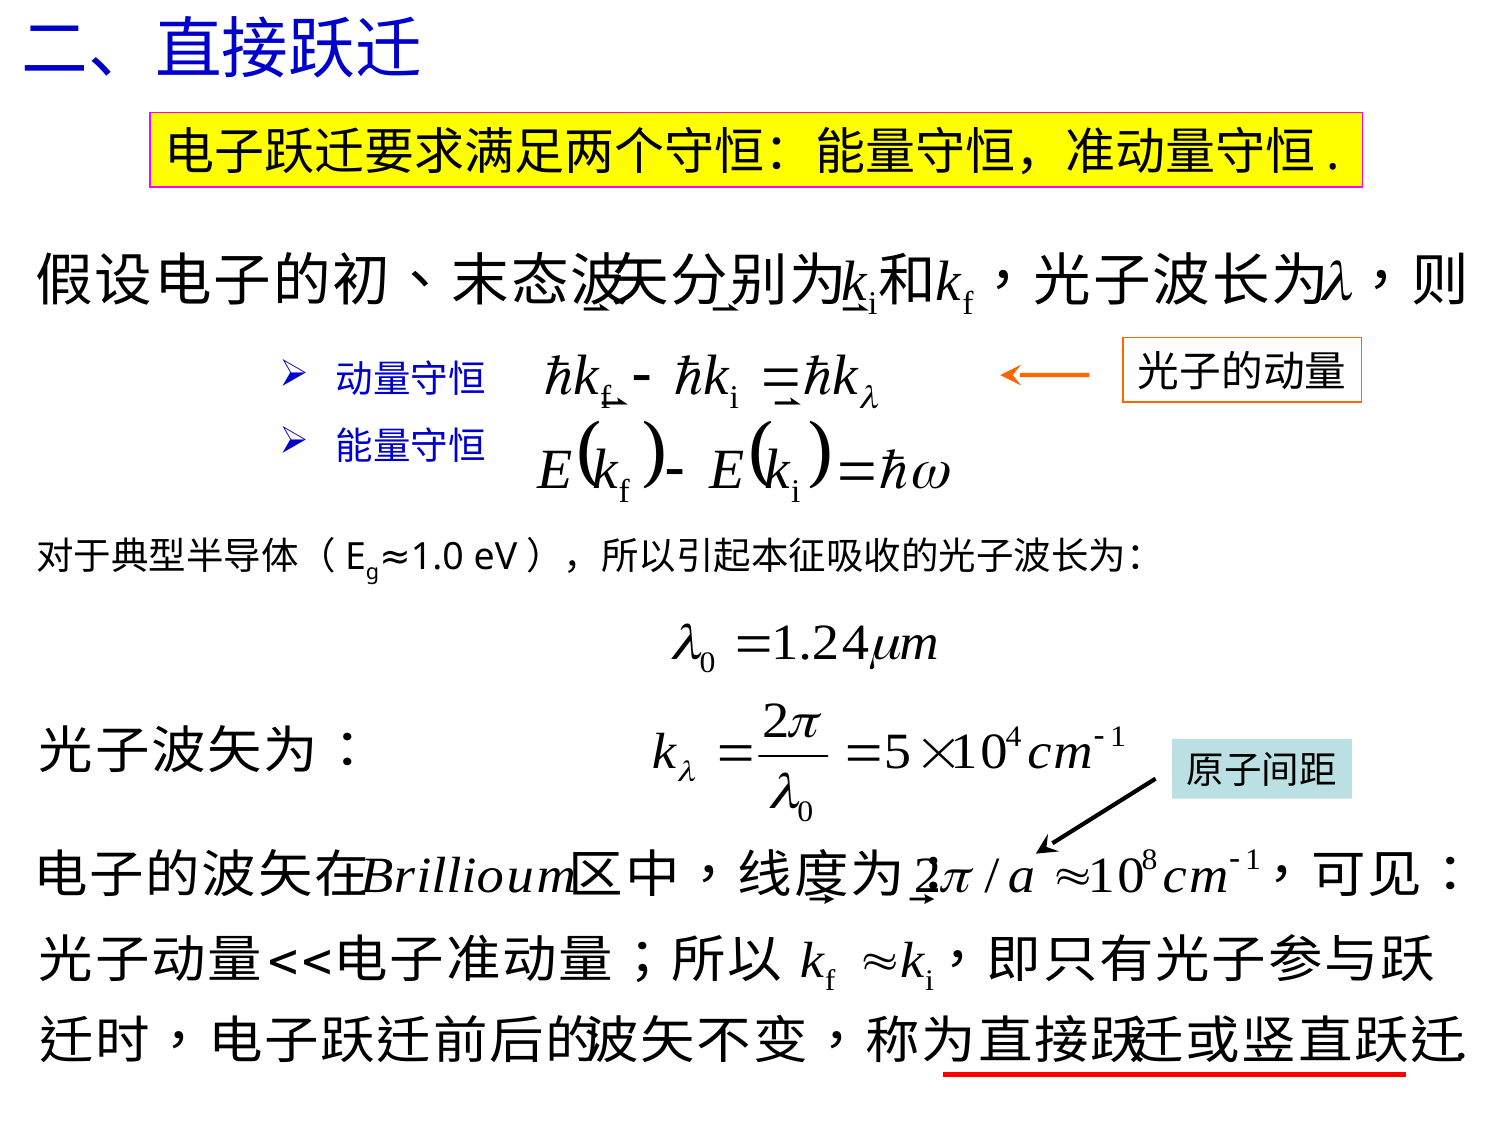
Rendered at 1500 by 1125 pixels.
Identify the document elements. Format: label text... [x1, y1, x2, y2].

text_box 电子跃迁要求满足两个守恒：能量守恒，准动量守恒. [149, 112, 1363, 188]
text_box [27, 237, 1473, 513]
text_box 对于典型半导体（Eg≈1.0 eV），所以引起本征吸收的光子波长为： [21, 524, 1481, 591]
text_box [32, 611, 1477, 1075]
text_box 二、直接跃迁 [6, 0, 542, 94]
